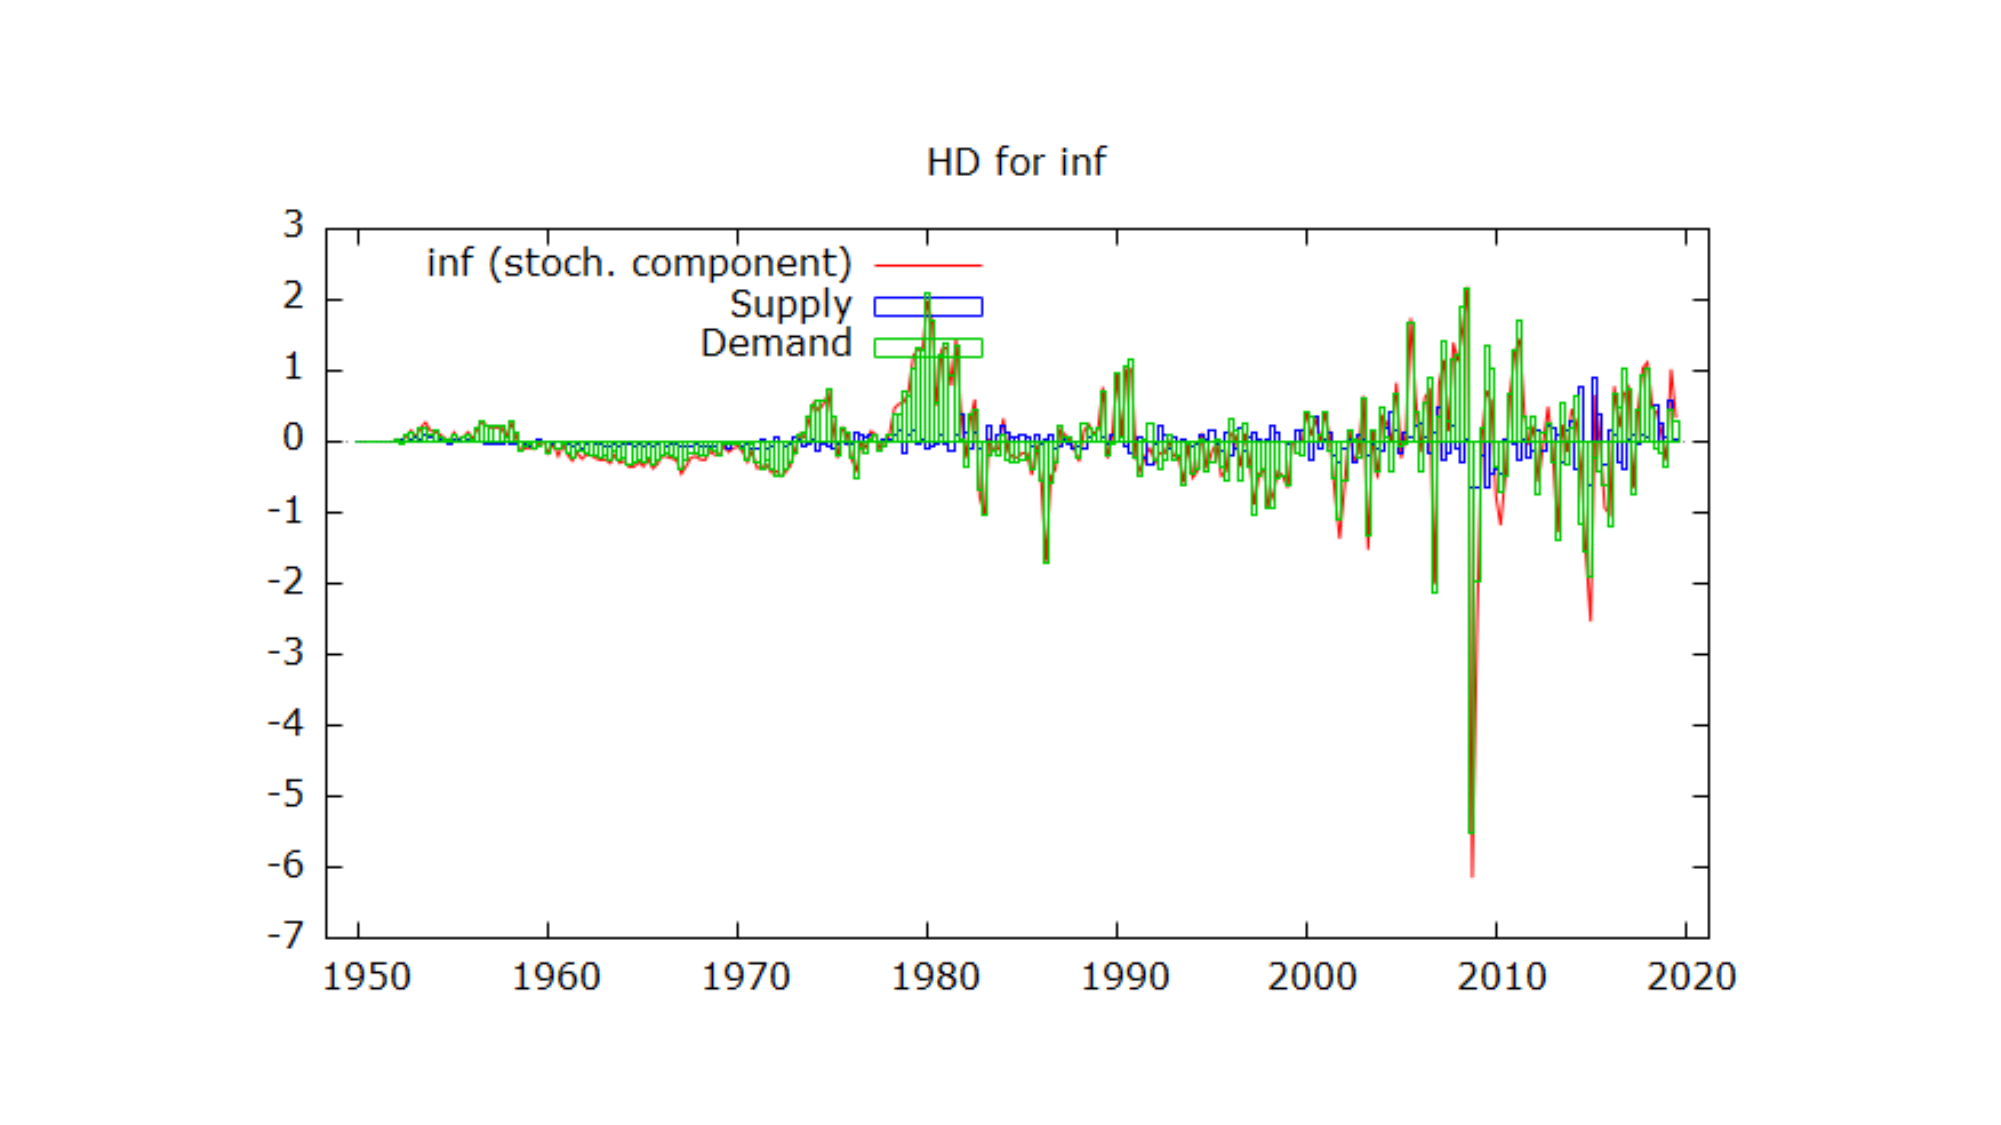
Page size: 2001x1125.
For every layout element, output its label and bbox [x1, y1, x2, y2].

list [223, 105, 1777, 1020]
